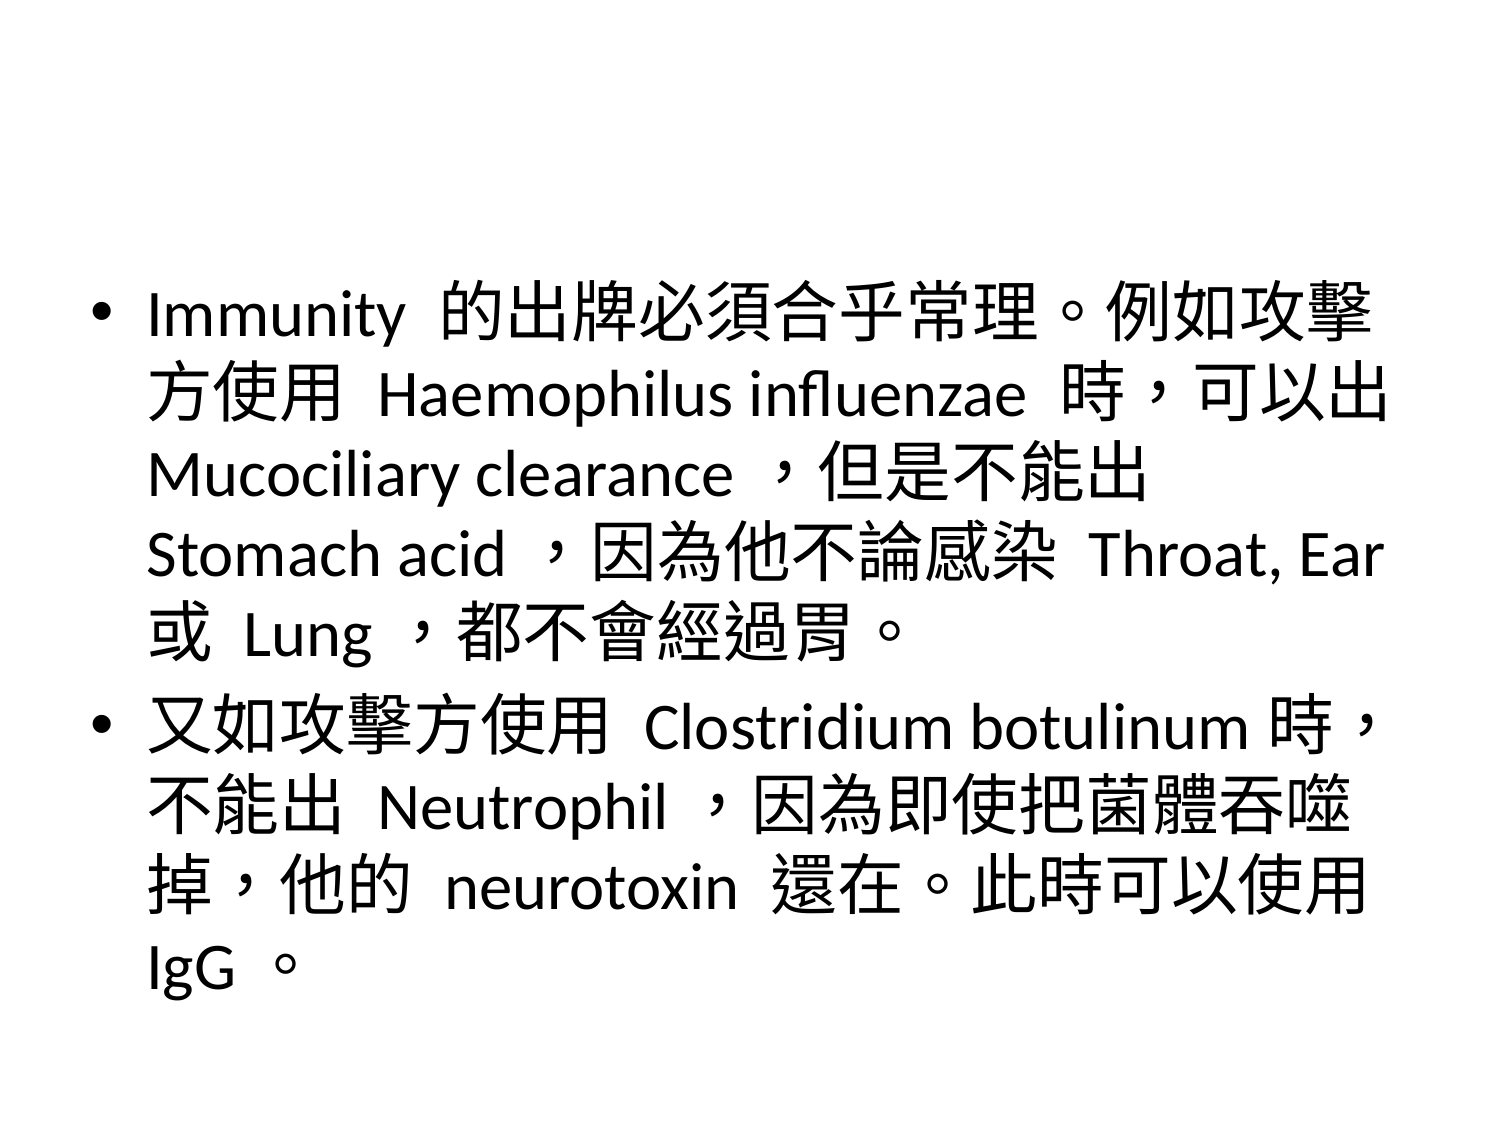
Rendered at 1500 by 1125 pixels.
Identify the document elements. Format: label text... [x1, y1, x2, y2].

list Immunity 的出牌必須合乎常理。例如攻擊方使用 Haemophilus influenzae 時，可以出 Mucociliary clearance，但是不能出 Stomach acid，因為他不論感染 Throat, Ear 或 Lung，都不會經過胃。 又如攻擊方使用 Clostridium botulinum時，不能出 Neutrophil，因為即使把菌體吞噬掉，他的 neurotoxin 還在。此時可以使用 IgG。 [75, 262, 1425, 1005]
